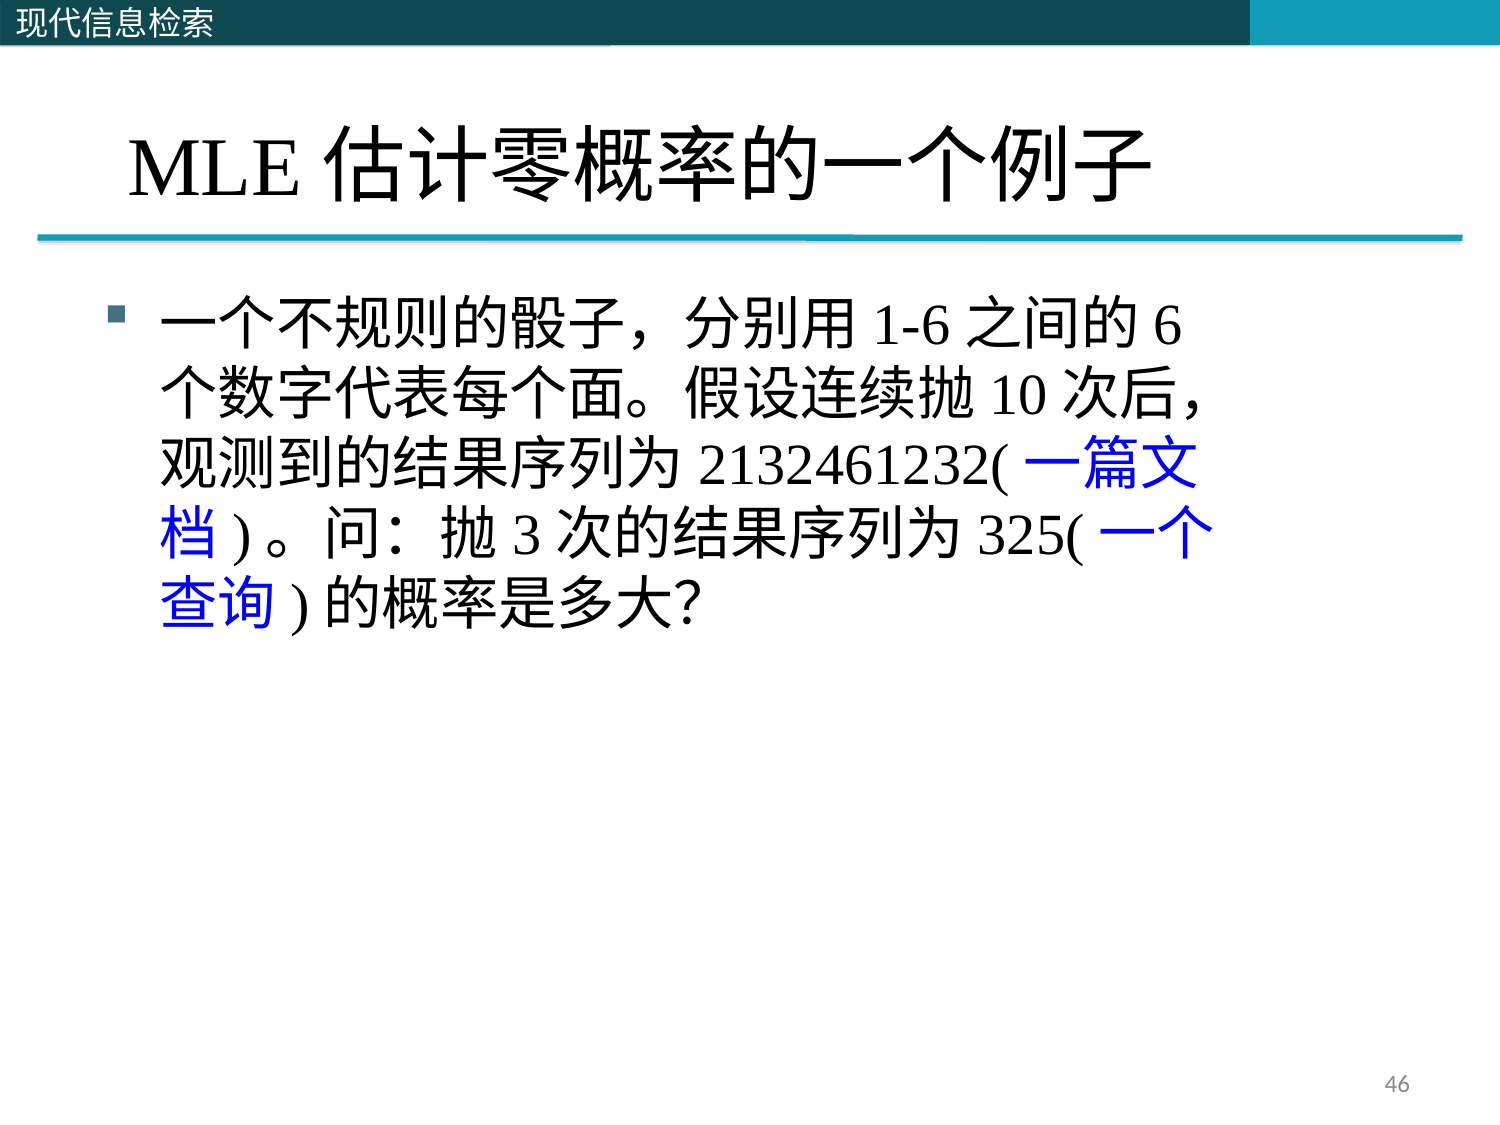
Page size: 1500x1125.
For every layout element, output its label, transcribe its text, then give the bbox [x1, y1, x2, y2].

list 一个不规则的骰子，分别用1-6之间的6个数字代表每个面。假设连续抛10次后，观测到的结果序列为2132461232(一篇文档)。问：抛3次的结果序列为325(一个查询)的概率是多大？ [88, 278, 1267, 805]
slide_number 46 [1074, 1062, 1425, 1103]
title MLE估计零概率的一个例子 [111, 77, 1223, 221]
